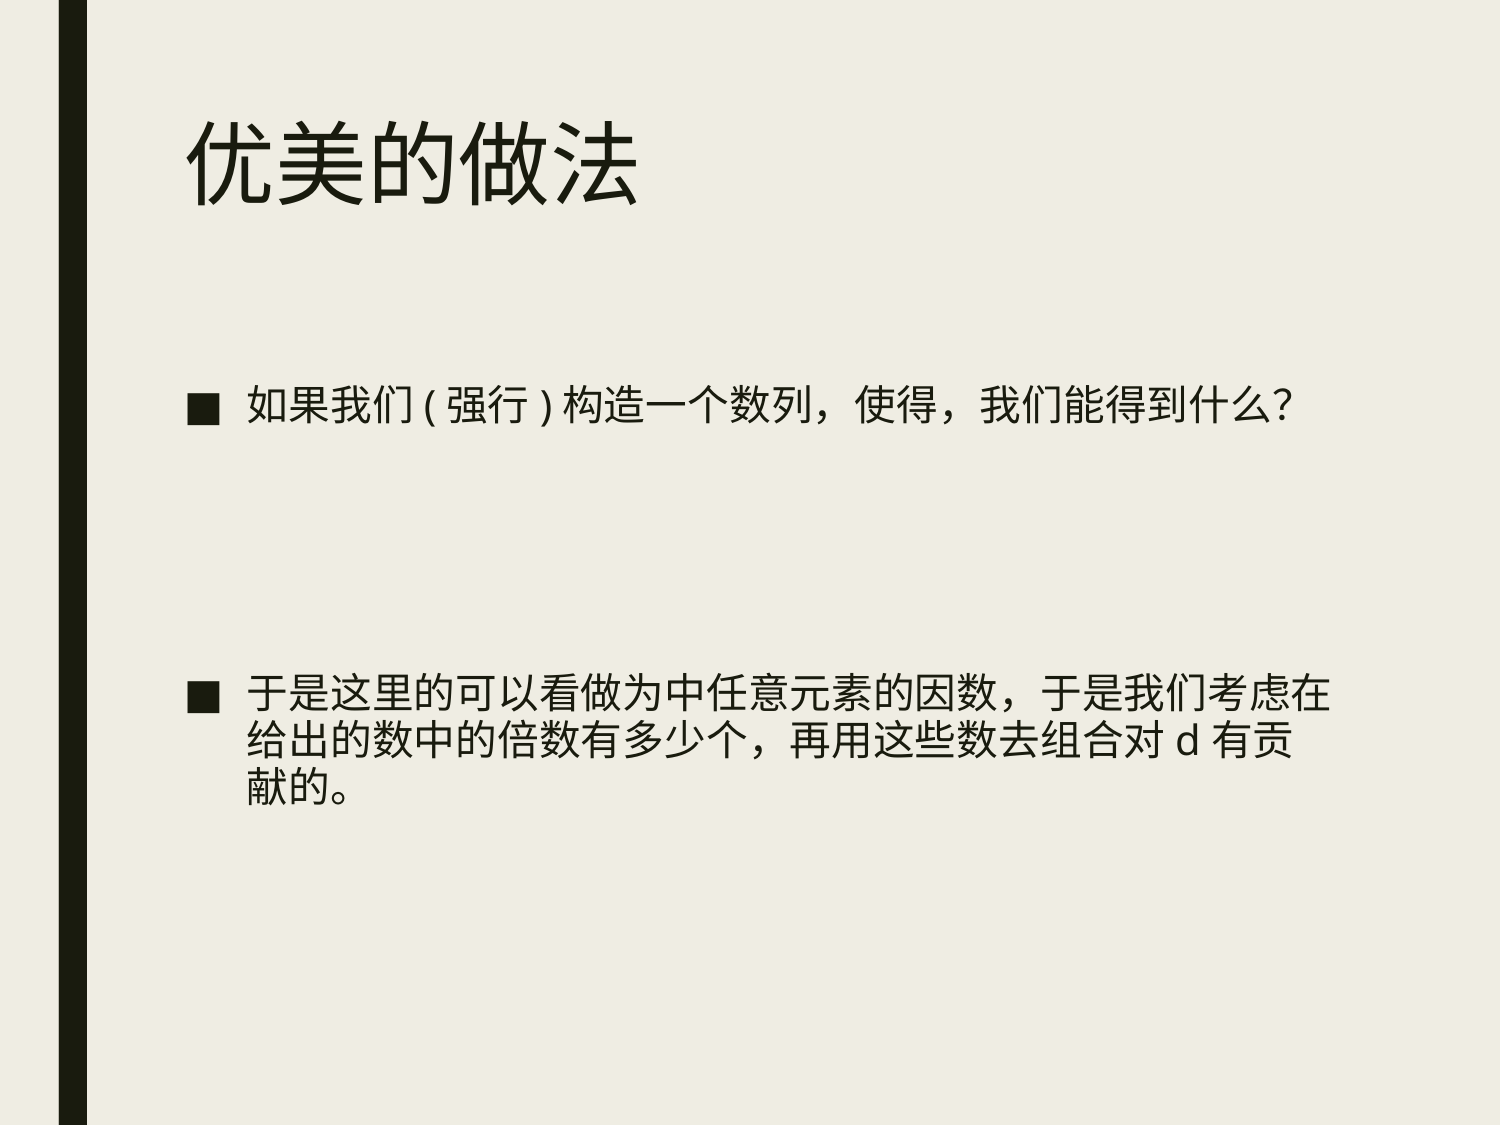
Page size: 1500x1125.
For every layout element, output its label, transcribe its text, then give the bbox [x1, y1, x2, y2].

title 优美的做法 [168, 112, 1351, 357]
